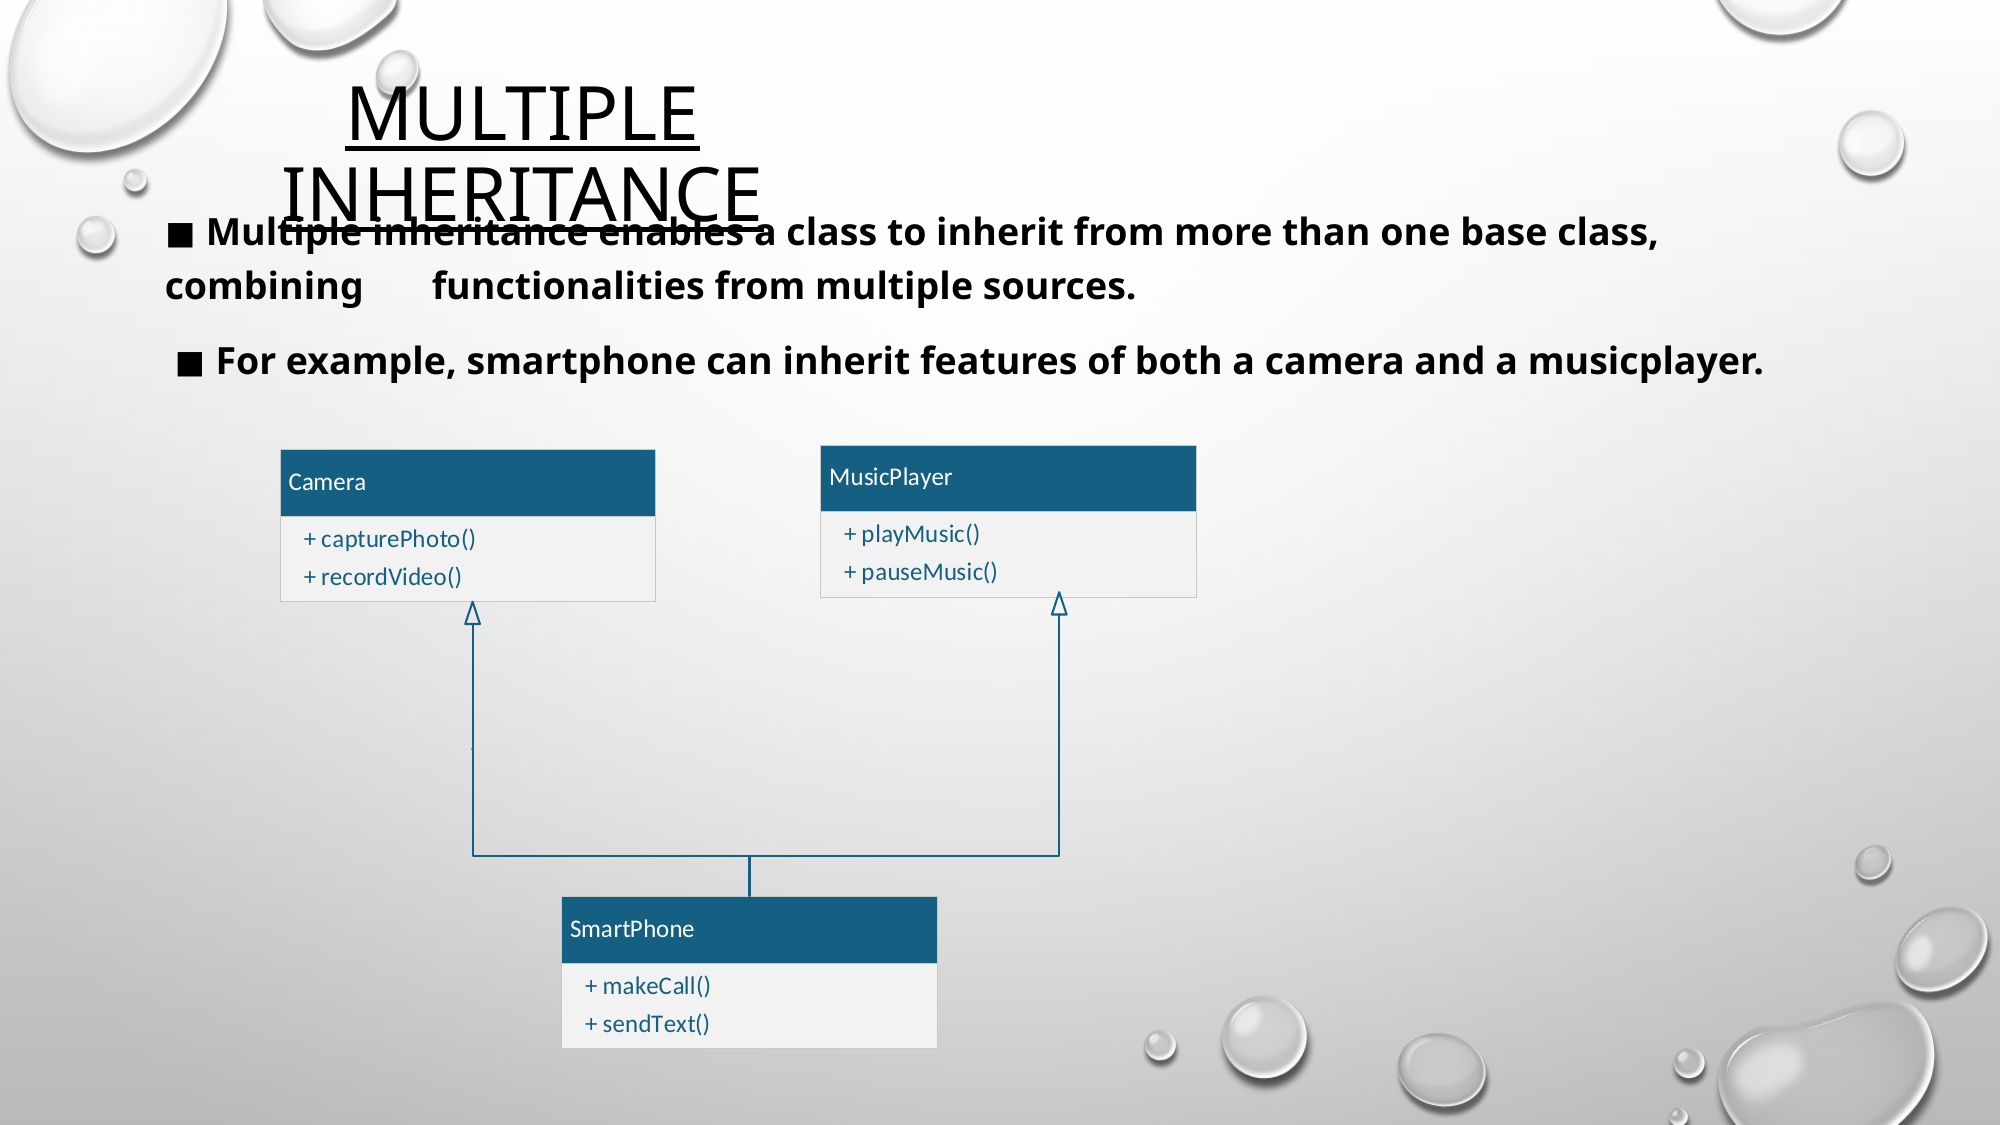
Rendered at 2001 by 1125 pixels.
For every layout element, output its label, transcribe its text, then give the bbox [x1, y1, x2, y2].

list ◼ Multiple inheritance enables a class to inherit from more than one base class, combining functionalities from multiple sources. ◼ For example, smartphone can inherit features of both a camera and a musicplayer. [149, 191, 1786, 612]
title Multiple inheritance [149, 101, 896, 191]
picture [0, 0, 2000, 1125]
